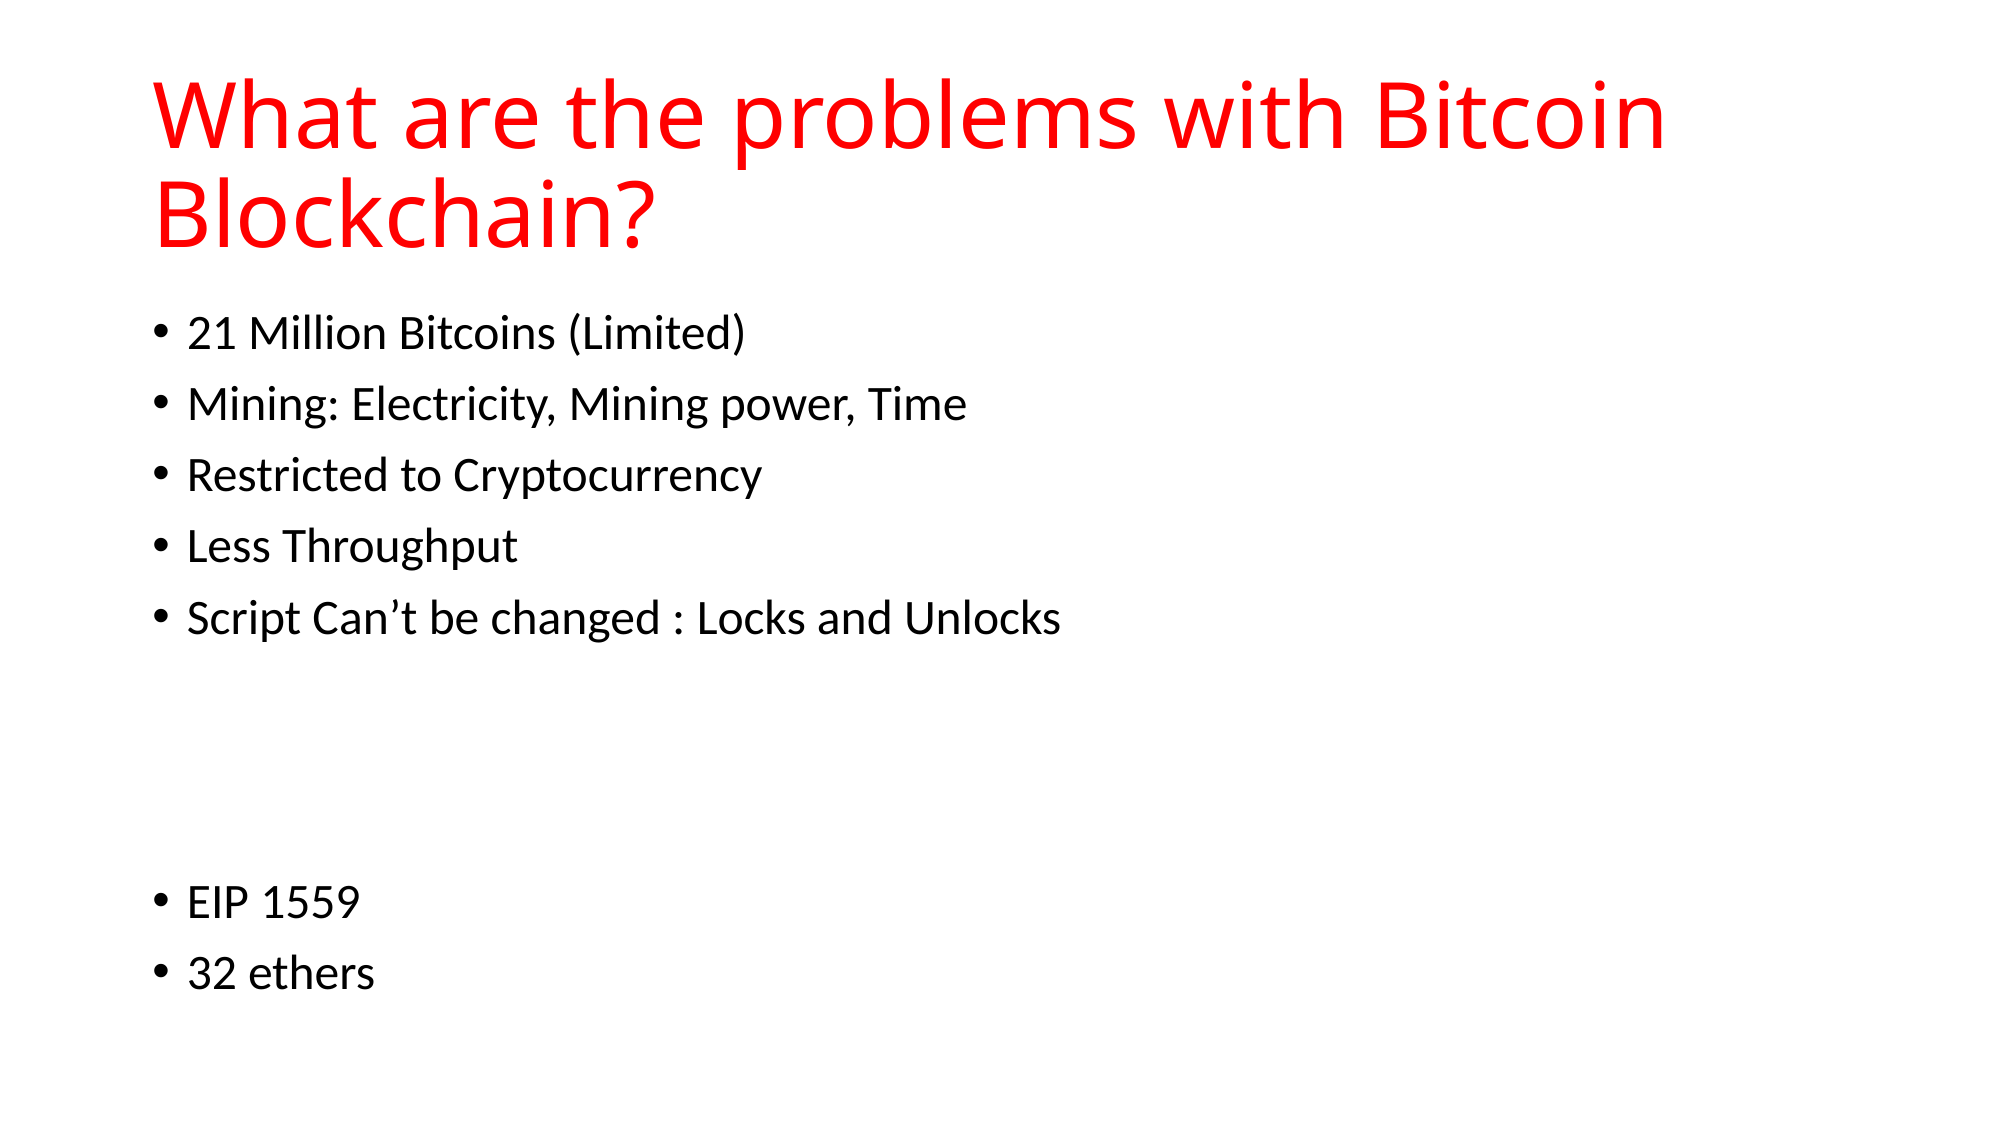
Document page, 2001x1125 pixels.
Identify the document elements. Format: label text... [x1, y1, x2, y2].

title What are the problems with Bitcoin Blockchain? [137, 59, 1863, 278]
list 21 Million Bitcoins (Limited) Mining: Electricity, Mining power, Time Restricted to Cryptocurrency Less Throughput Script Can’t be changed : Locks and Unlocks EIP 1559 32 ethers [137, 299, 1863, 1014]
